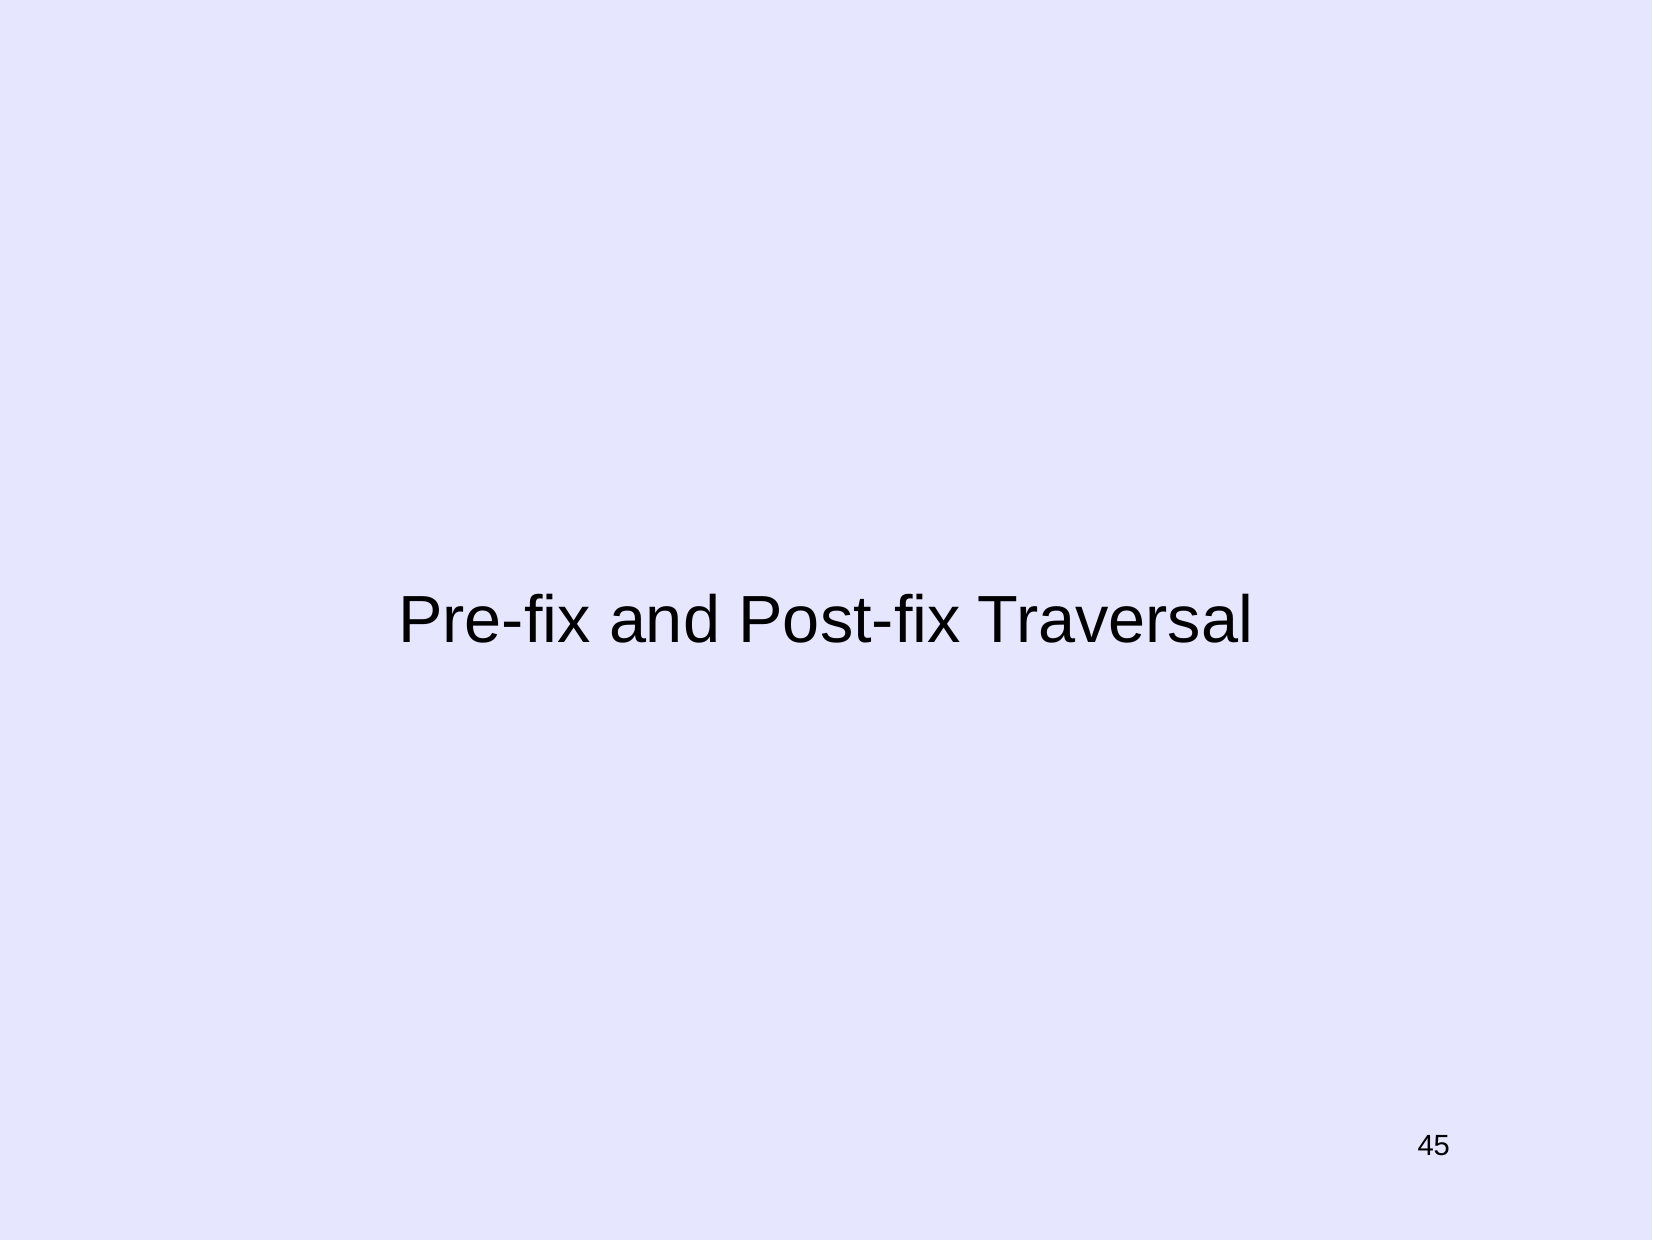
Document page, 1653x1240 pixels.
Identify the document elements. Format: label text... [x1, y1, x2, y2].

slide_number 45 [1416, 1129, 1569, 1173]
text_box Pre-fix and Post-fix Traversal [83, 582, 1569, 657]
